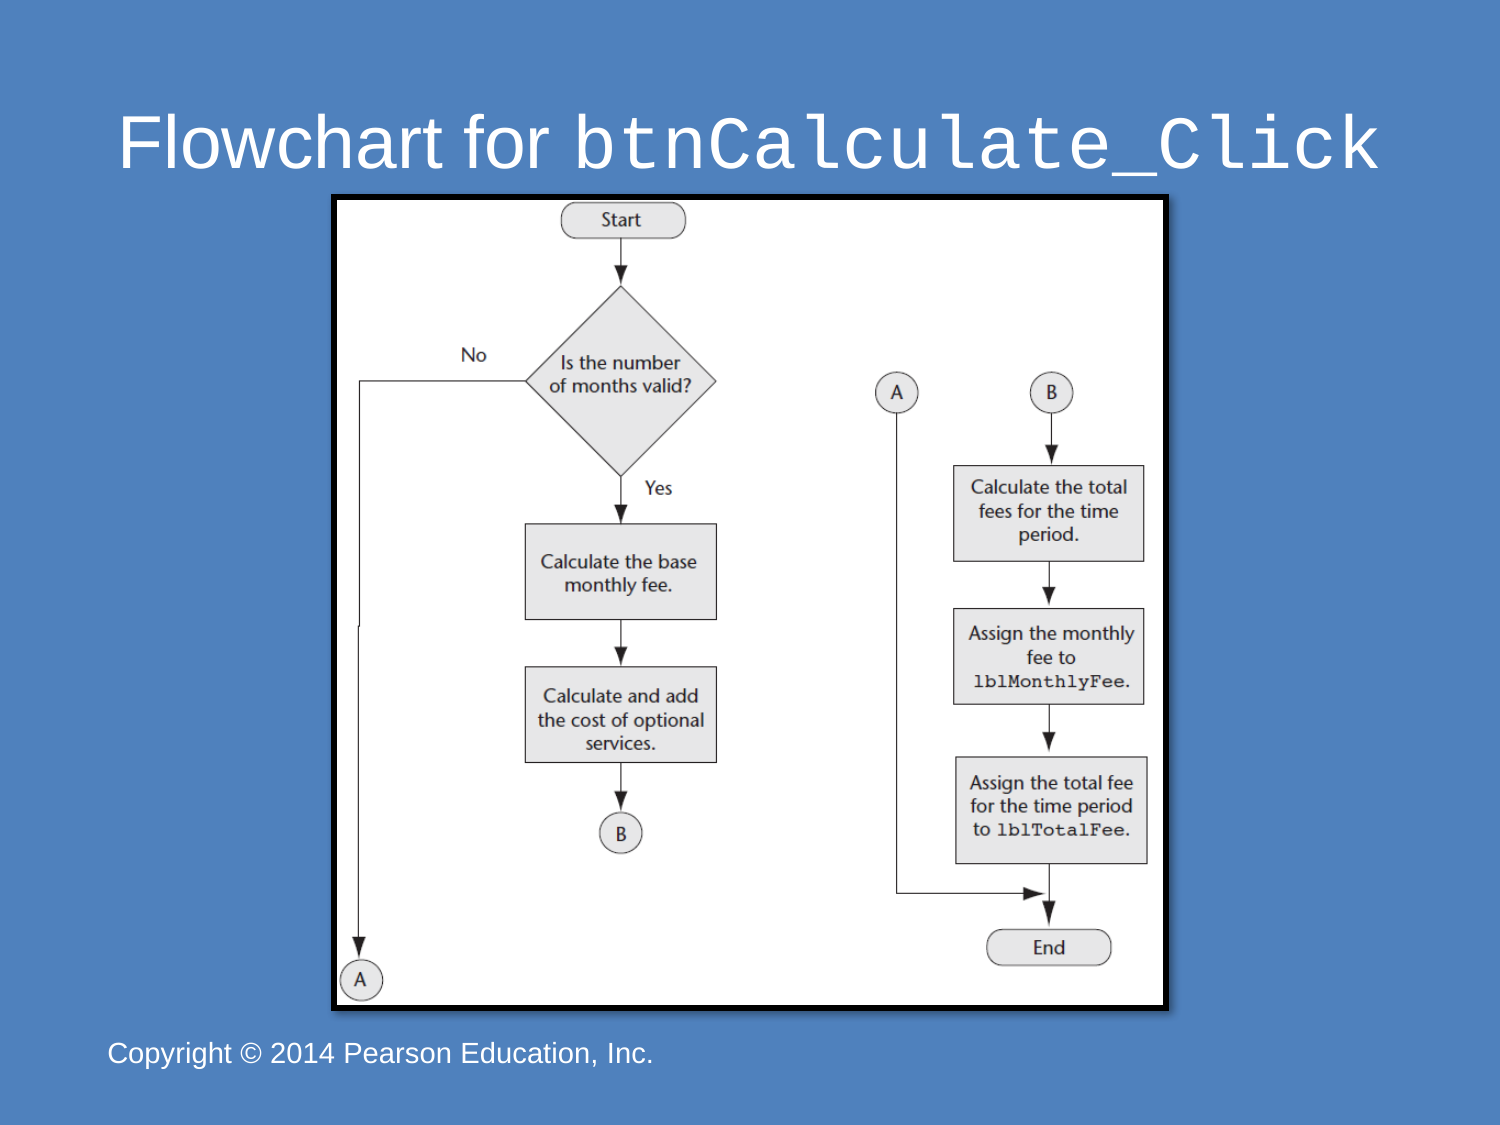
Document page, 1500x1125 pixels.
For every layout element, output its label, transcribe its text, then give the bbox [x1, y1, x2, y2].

title Flowchart for btnCalculate_Click [75, 45, 1425, 233]
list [336, 199, 1164, 1006]
